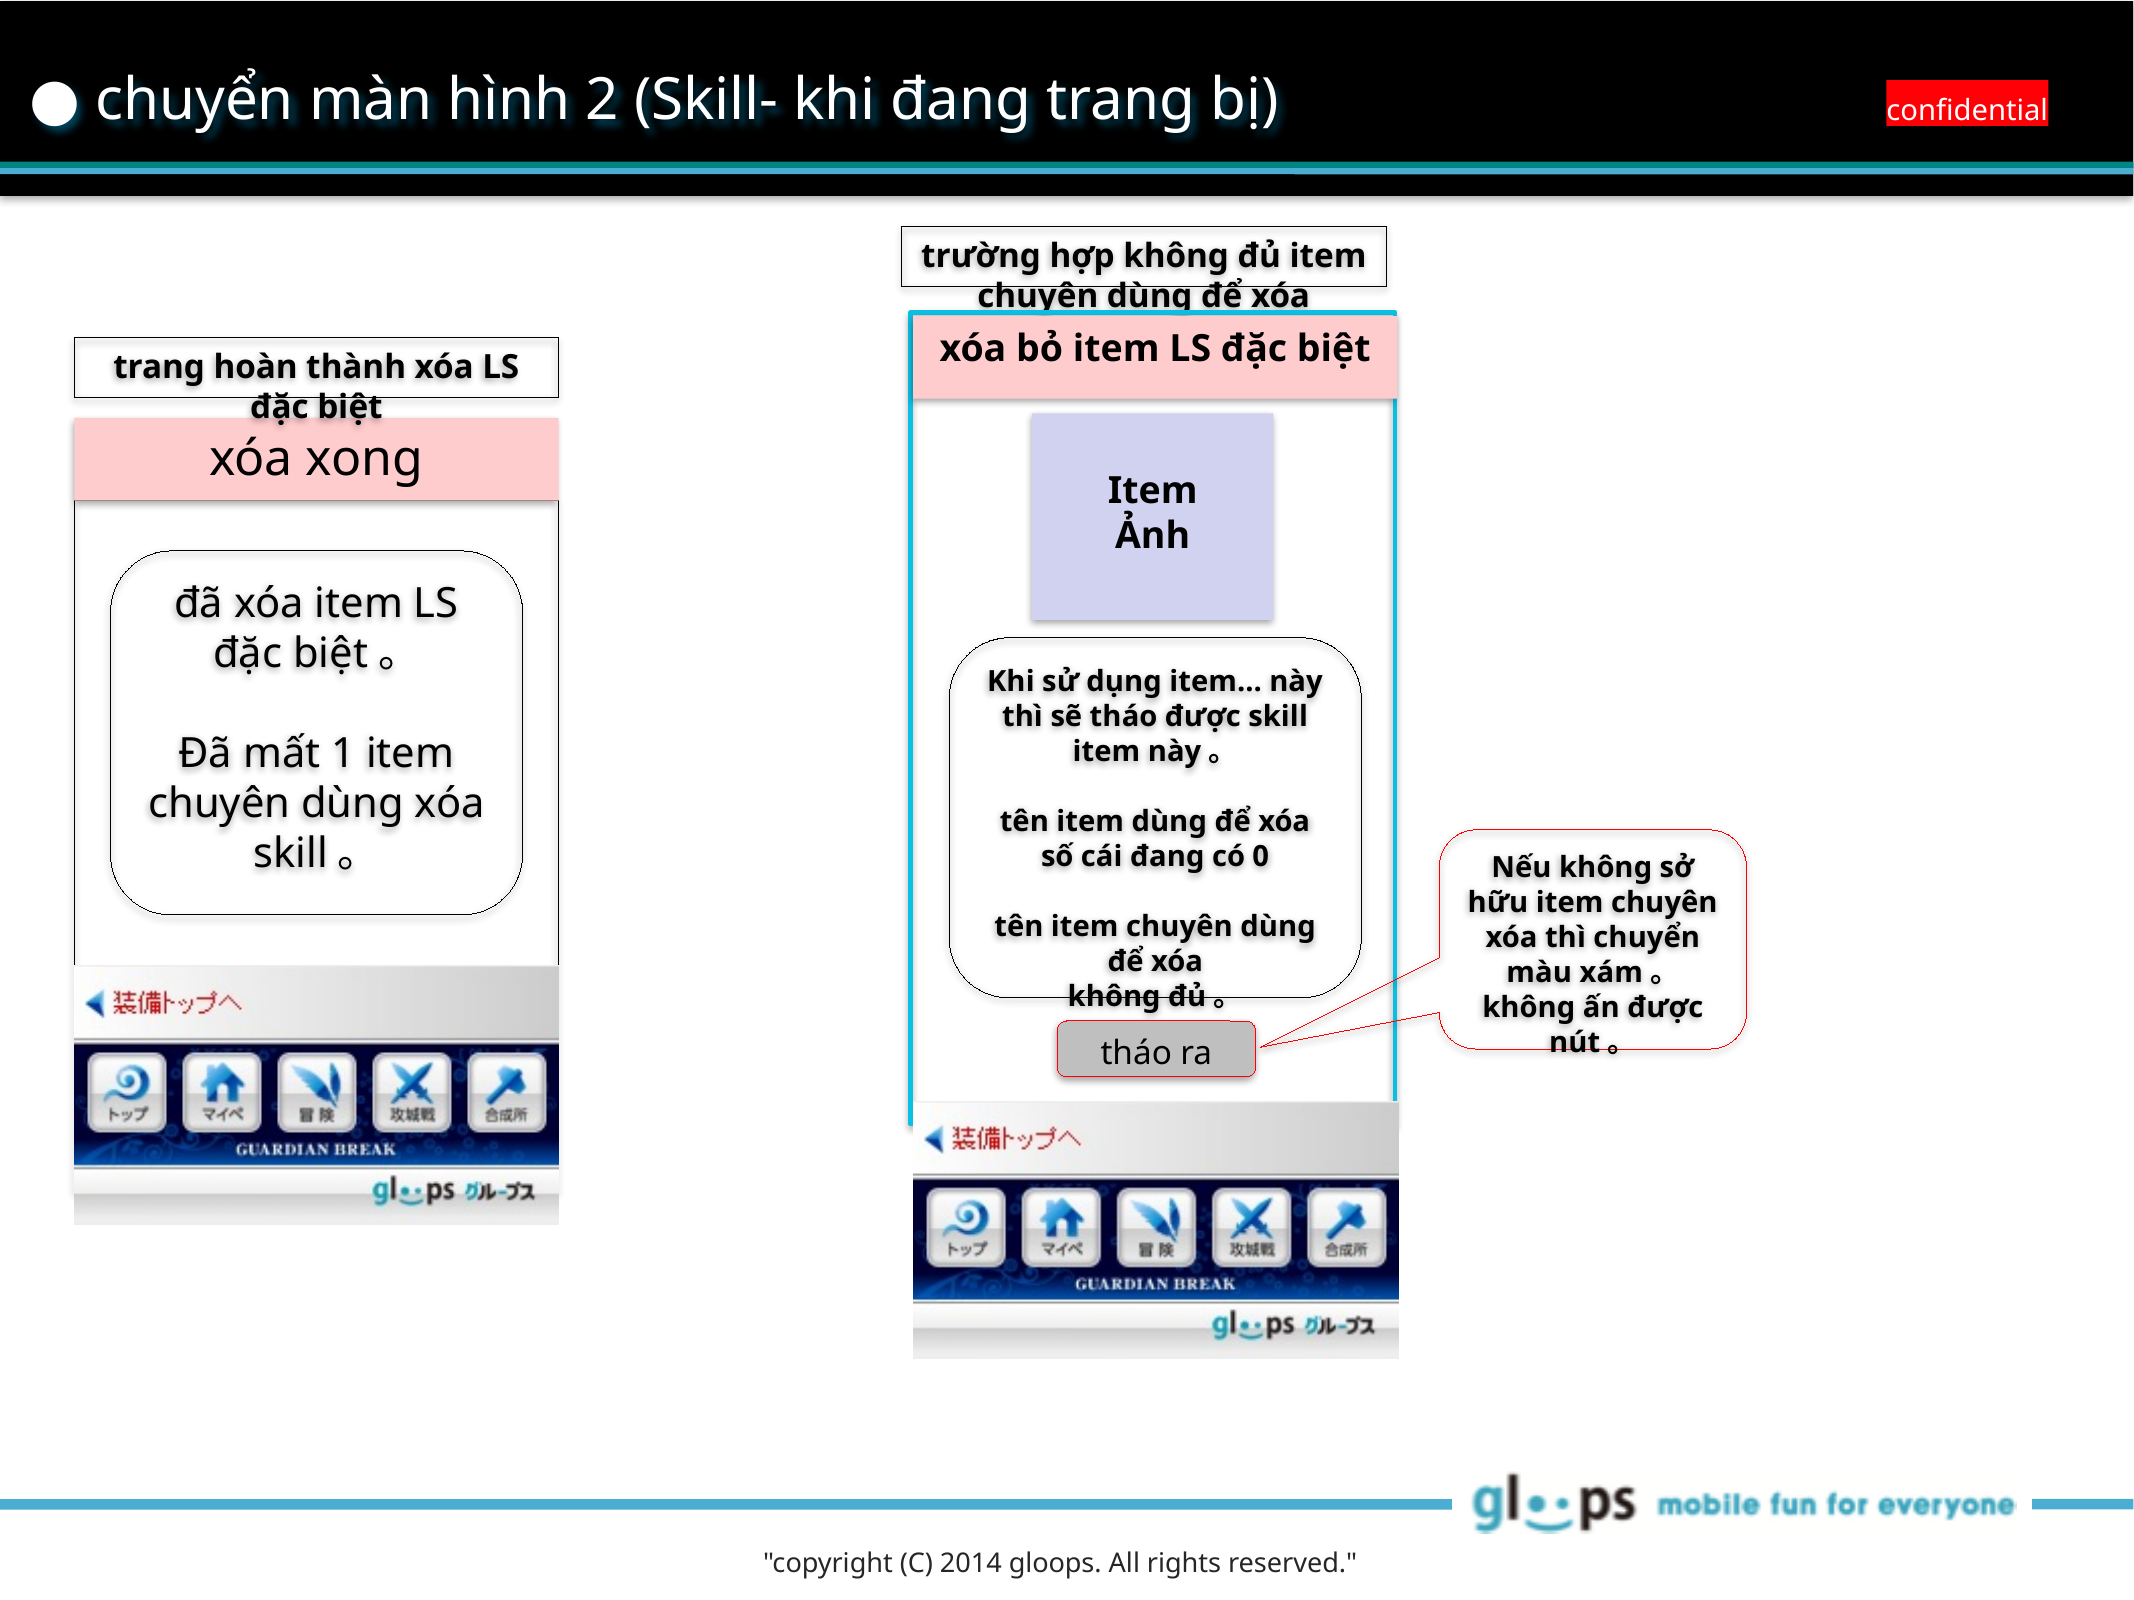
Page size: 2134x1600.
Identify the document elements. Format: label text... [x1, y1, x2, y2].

text_box Item Ảnh [1031, 413, 1274, 620]
text_box trang hoàn thành xóa LS đặc biệt [74, 337, 559, 398]
text_box đã xóa item LS đặc biệt。 Đã mất 1 item chuyên dùng xóa skill。 [110, 550, 523, 915]
picture [74, 964, 560, 1225]
text_box [910, 404, 1395, 1103]
text_box [74, 509, 559, 964]
picture [33, 70, 2075, 136]
text_box [910, 312, 1395, 317]
text_box trường hợp không đủ item chuyên dùng để xóa [901, 226, 1387, 287]
text_box tháo ra [1057, 1020, 1256, 1077]
picture [913, 1101, 1399, 1359]
text_box xóa bỏ item LS đặc biệt [913, 316, 1398, 399]
text_box Khi sử dụng item... này thì sẽ tháo được skill item này。 tên item dùng để xóa số cái đang có 0 tên item chuyên dùng để xóa không đủ。 [949, 637, 1362, 998]
text_box ● chuyển màn hình 2 (Skill- khi đang trang bị) [29, 62, 2072, 130]
text_box Nếu không sở hữu item chuyên xóa thì chuyển màu xám。 không ấn được nút。 [1260, 829, 1747, 1050]
text_box xóa xong [74, 417, 559, 501]
picture [1468, 1470, 2017, 1534]
